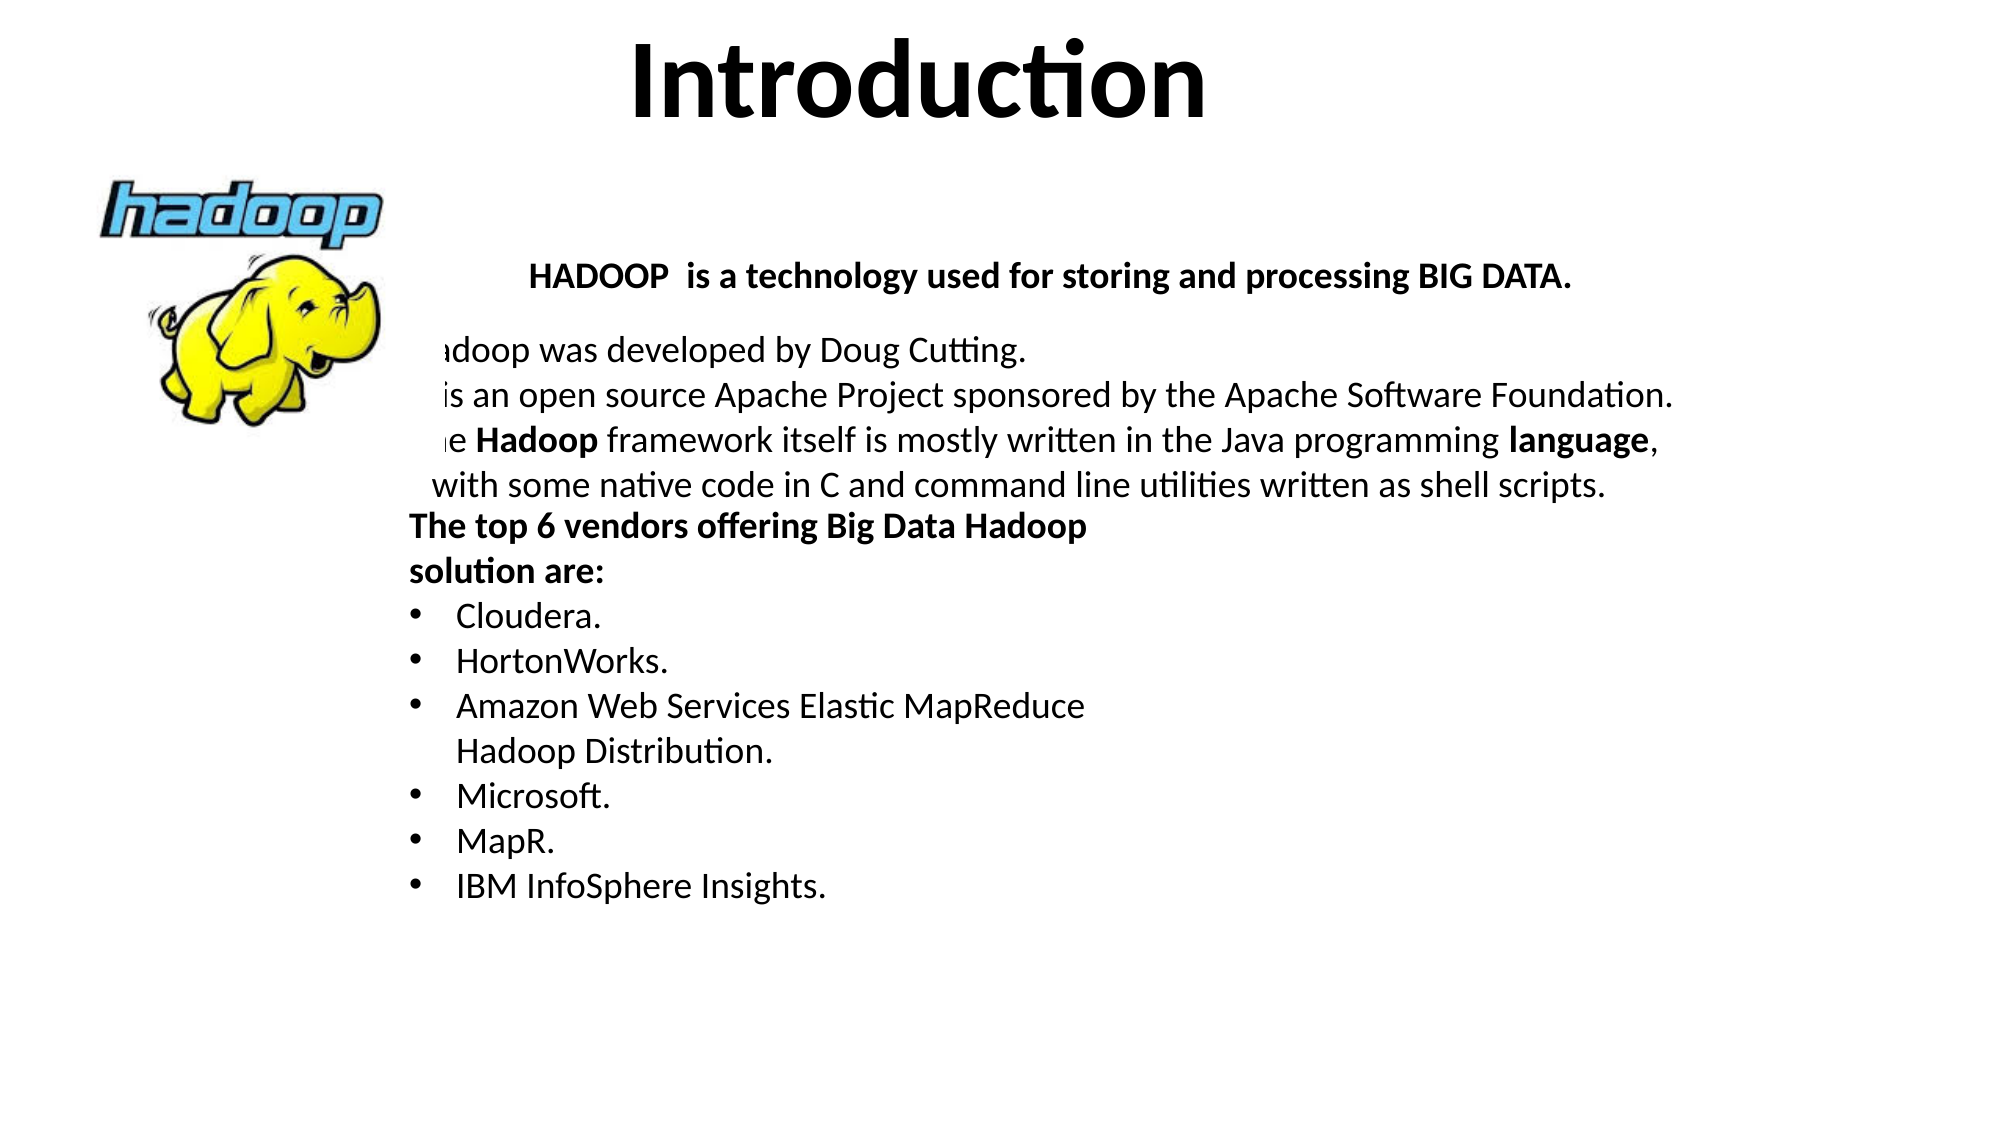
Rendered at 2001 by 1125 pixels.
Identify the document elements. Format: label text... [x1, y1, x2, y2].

picture [47, 163, 445, 473]
text_box The top 6 vendors offering Big Data Hadoop solution are: Cloudera. HortonWorks. Amazon Web Services Elastic MapReduce Hadoop Distribution. Microsoft. MapR. IBM InfoSphere Insights. [394, 493, 1145, 914]
text_box Hadoop was developed by Doug Cutting. It is an open source Apache Project sponsored by the Apache Software Foundation. The Hadoop framework itself is mostly written in the Java programming language, with some native code in C and command line utilities written as shell scripts. [348, 317, 1691, 513]
text_box HADOOP is a technology used for storing and processing BIG DATA. [445, 243, 1589, 304]
text_box Introduction [613, 0, 1225, 148]
